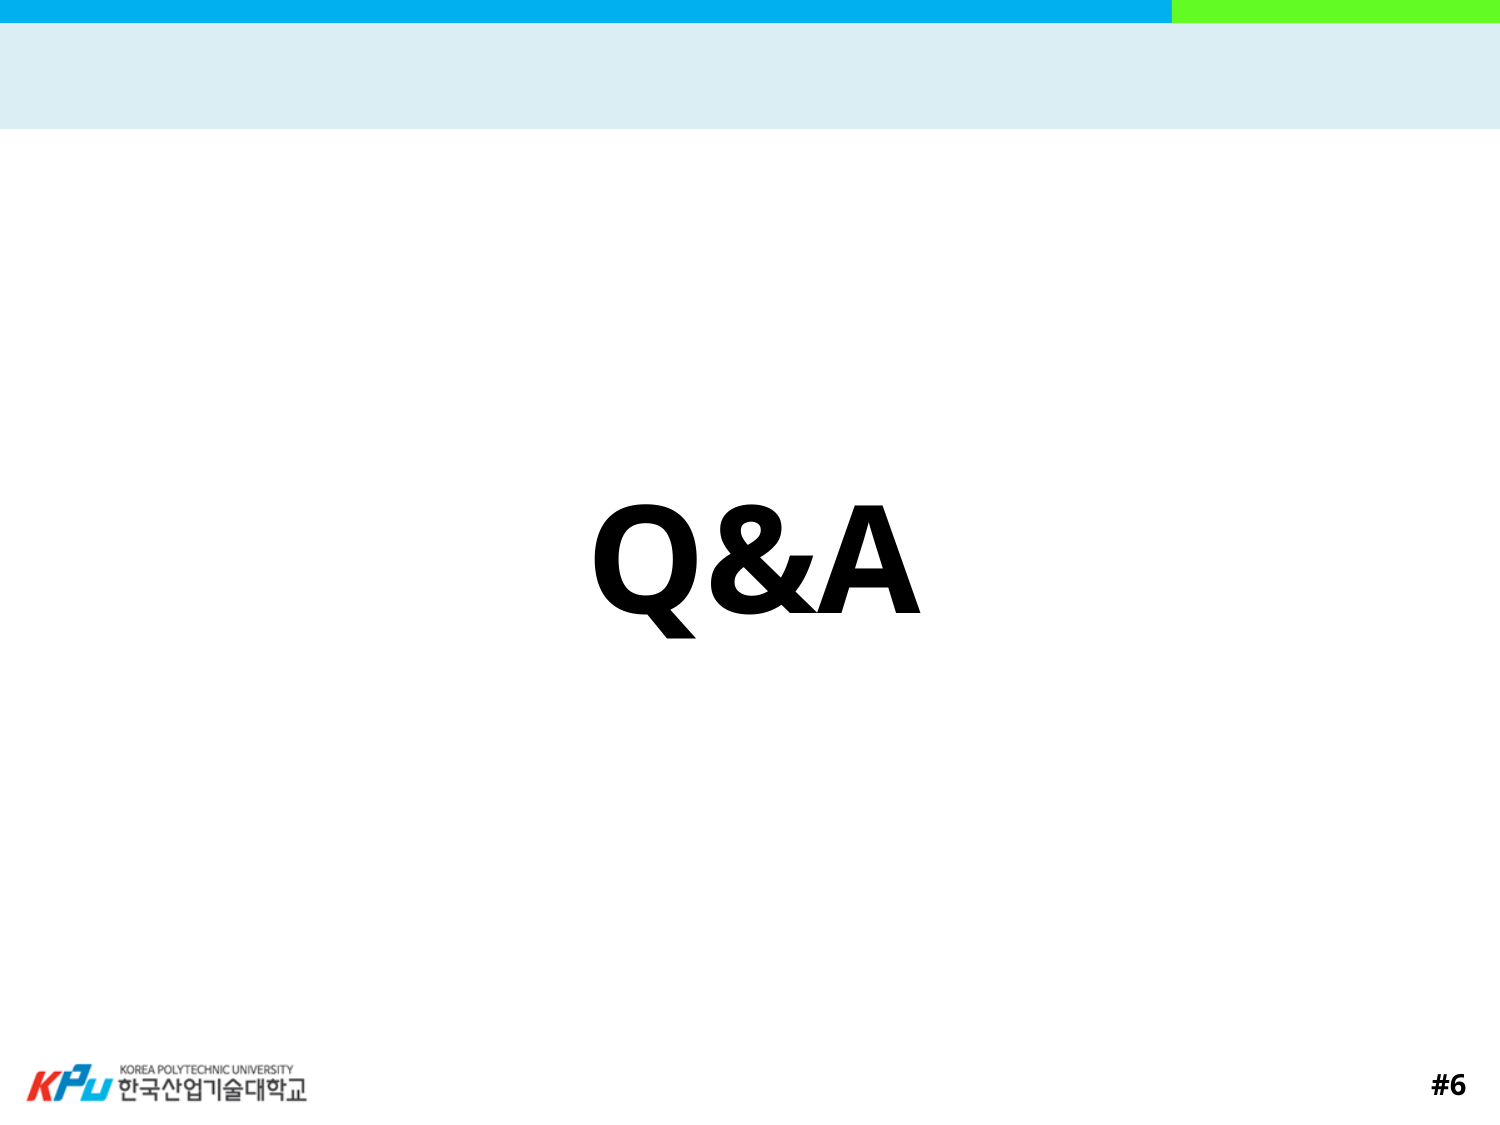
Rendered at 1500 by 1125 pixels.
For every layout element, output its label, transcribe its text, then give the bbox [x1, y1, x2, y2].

text_box Q&A [571, 456, 937, 651]
picture [19, 1058, 313, 1110]
